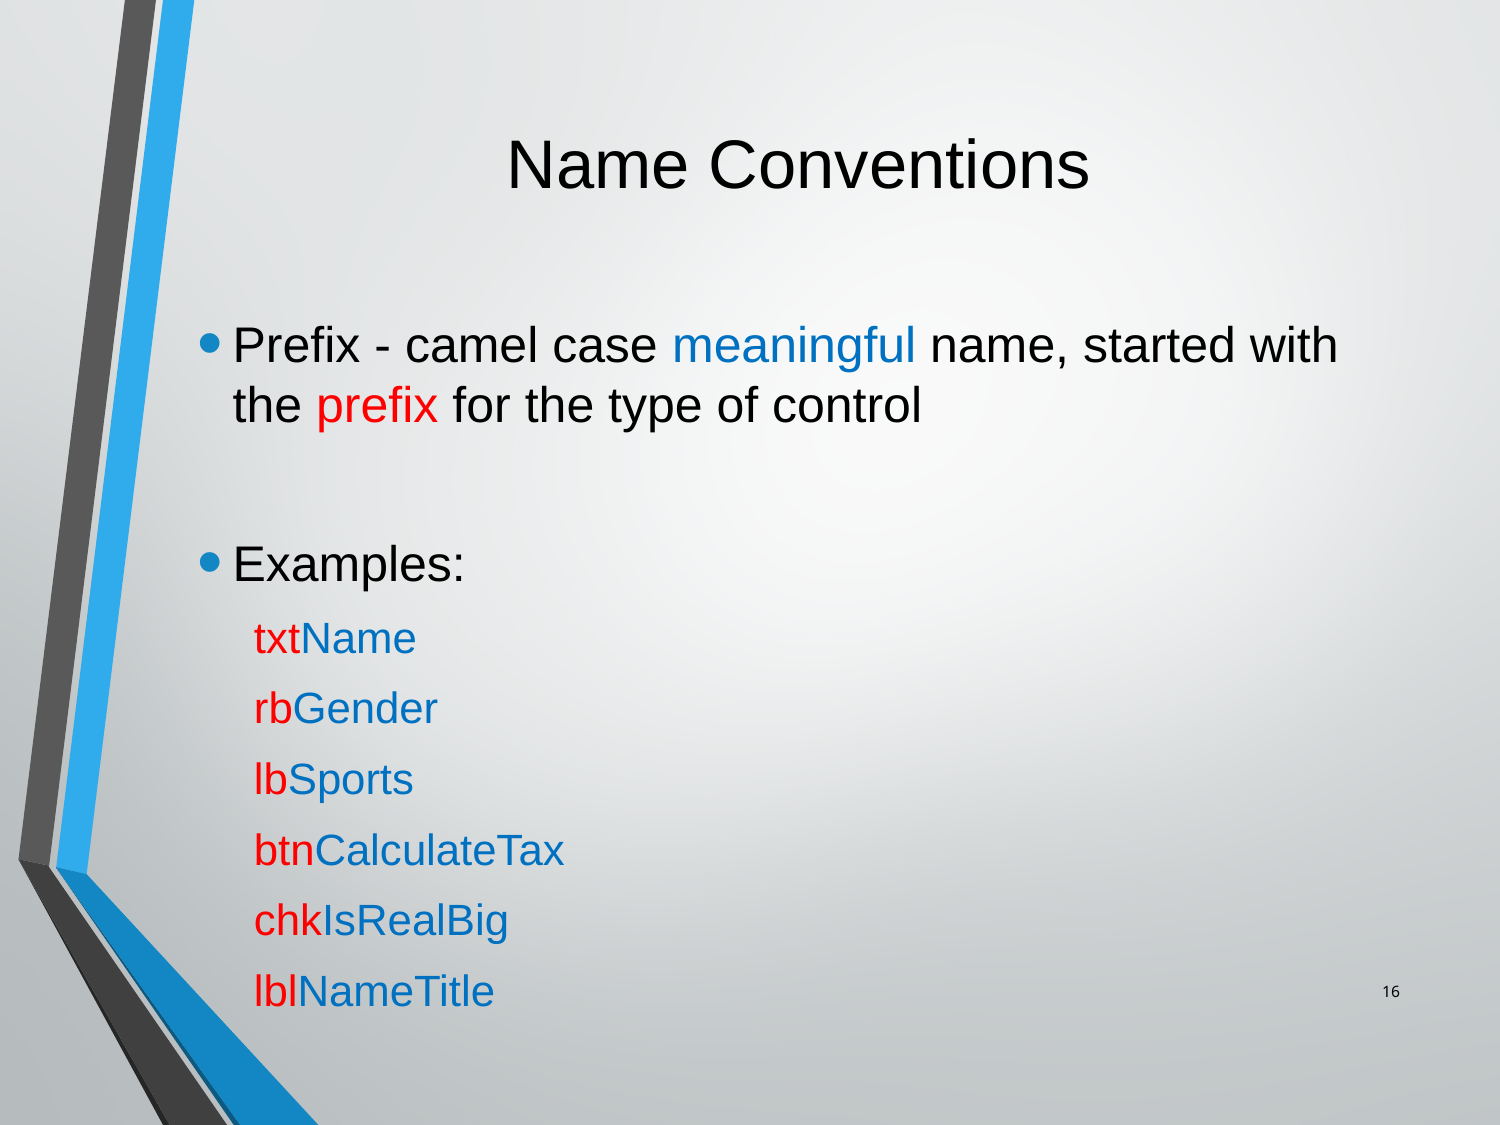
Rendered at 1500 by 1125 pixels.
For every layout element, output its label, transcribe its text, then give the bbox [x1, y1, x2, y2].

title Name Conventions [182, 77, 1416, 246]
list Prefix - camel case meaningful name, started with the prefix for the type of control Examples: txtName rbGender lbSports btnCalculateTax chkIsRealBig lblNameTitle [182, 252, 1416, 1075]
slide_number 16 [1347, 962, 1416, 1023]
